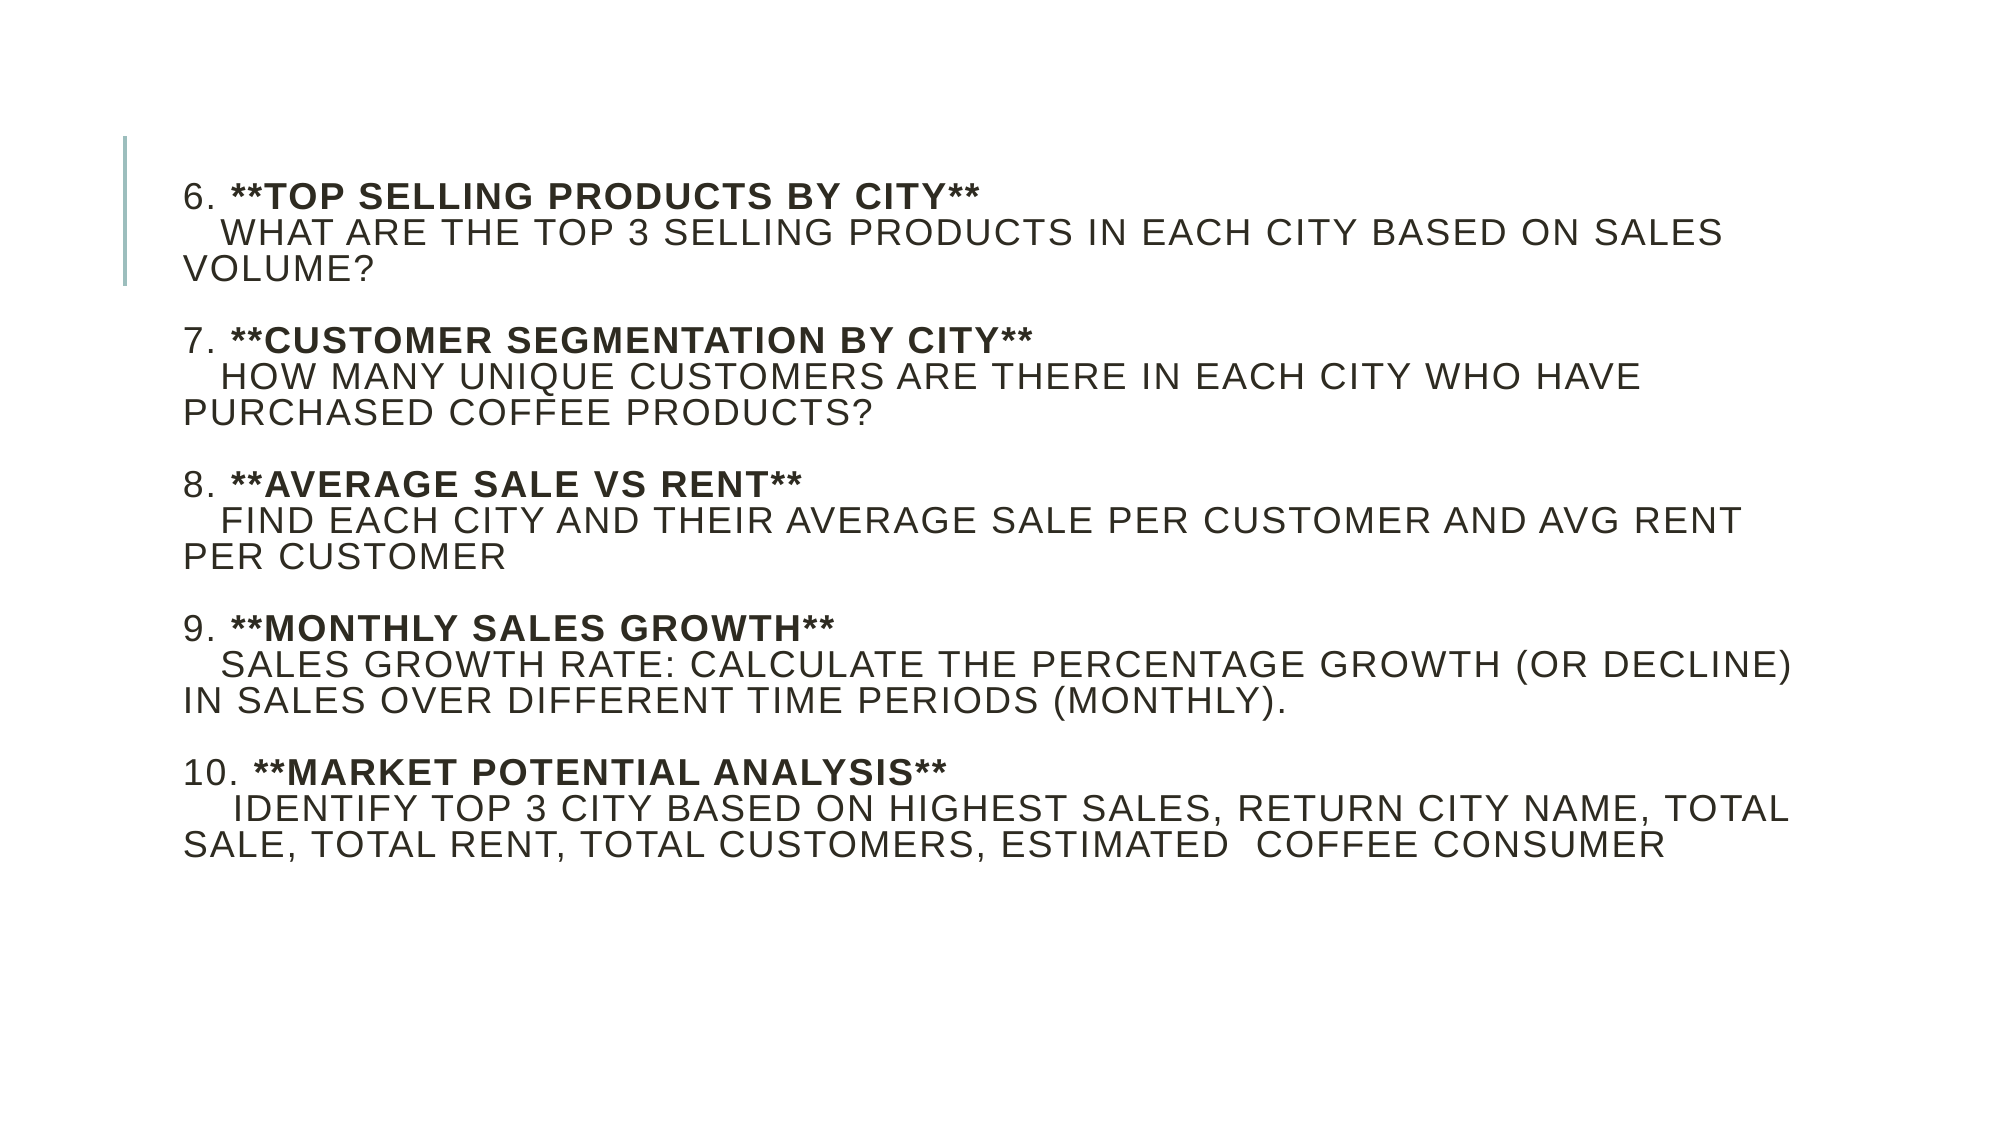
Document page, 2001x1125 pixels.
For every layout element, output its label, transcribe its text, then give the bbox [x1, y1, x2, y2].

title 6. **Top Selling Products by City** What are the top 3 selling products in each city based on sales volume? 7. **Customer Segmentation by City** How many unique customers are there in each city who have purchased coffee products? 8. **Average Sale vs Rent** Find each city and their average sale per customer and avg rent per customer 9. **Monthly Sales Growth** Sales growth rate: Calculate the percentage growth (or decline) in sales over different time periods (monthly). 10. **Market Potential Analysis** Identify top 3 city based on highest sales, return city name, total sale, total rent, total customers, estimated coffee consumer [168, 57, 1824, 1060]
